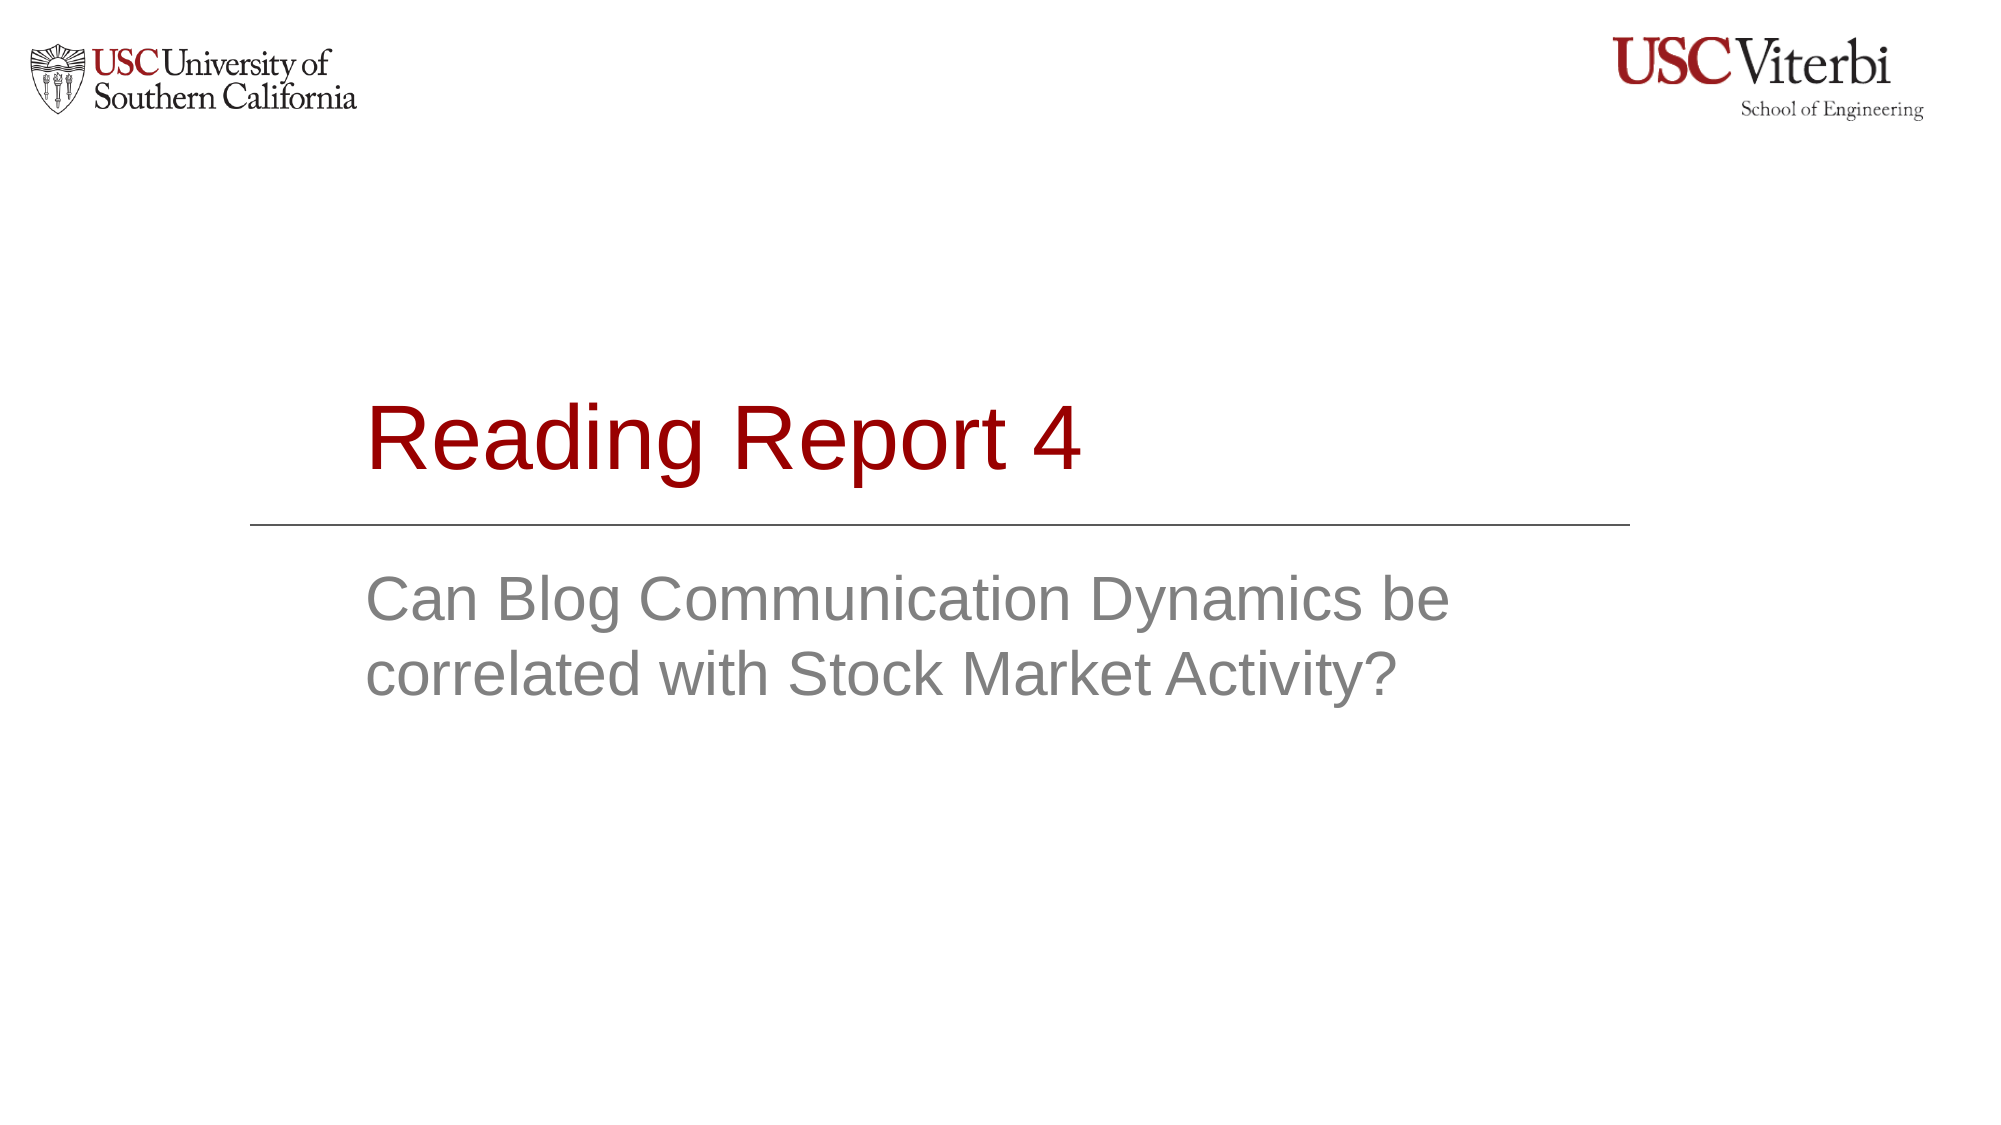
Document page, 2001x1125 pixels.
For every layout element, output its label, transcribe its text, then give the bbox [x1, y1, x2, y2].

subtitle Can Blog Communication Dynamics be correlated with Stock Market Activity? [350, 549, 1650, 838]
title Reading Report 4 [350, 312, 1700, 554]
picture [0, 17, 391, 141]
picture [1574, 11, 1963, 148]
